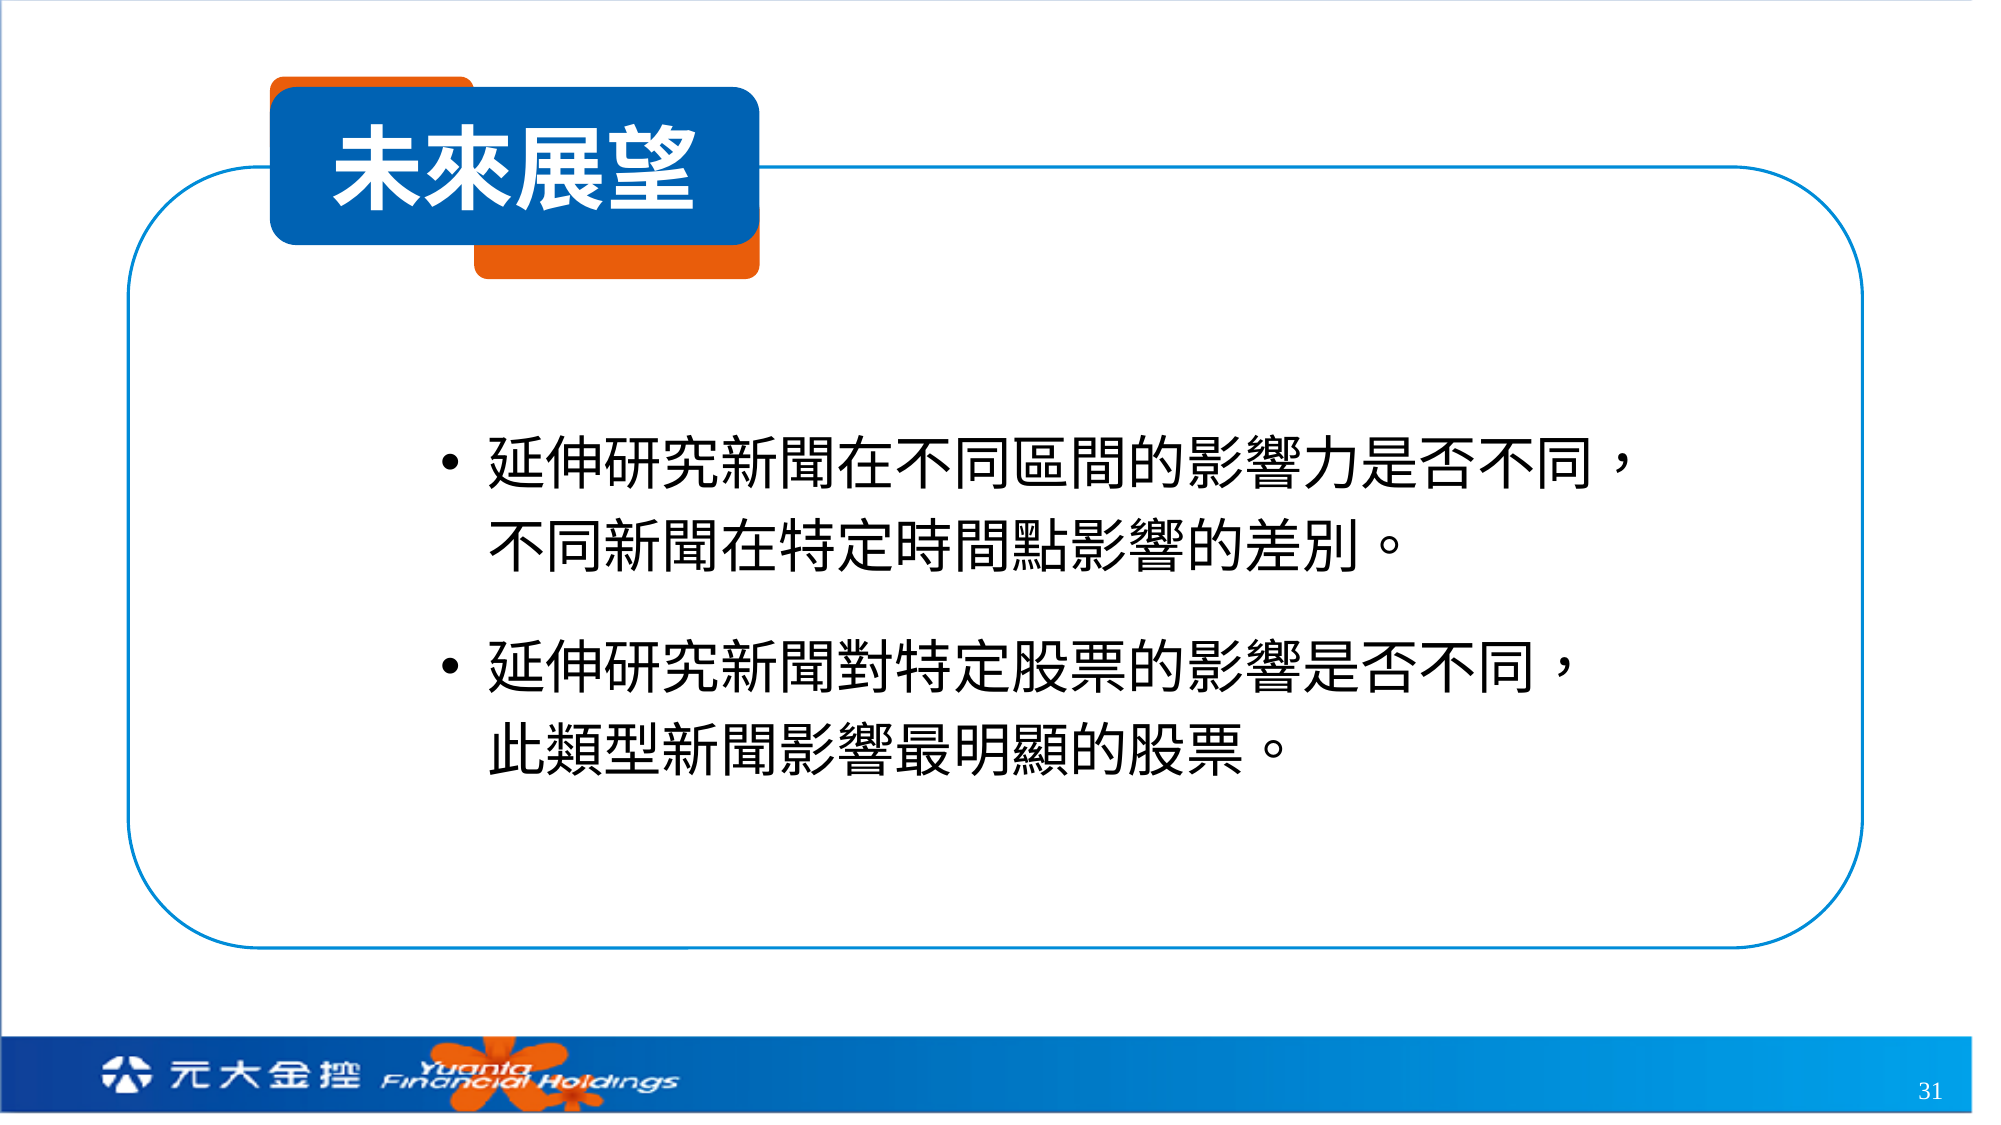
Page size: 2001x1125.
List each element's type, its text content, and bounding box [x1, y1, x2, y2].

picture [0, 0, 2001, 1125]
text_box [128, 76, 1863, 948]
slide_number 31 [1508, 1059, 1959, 1120]
